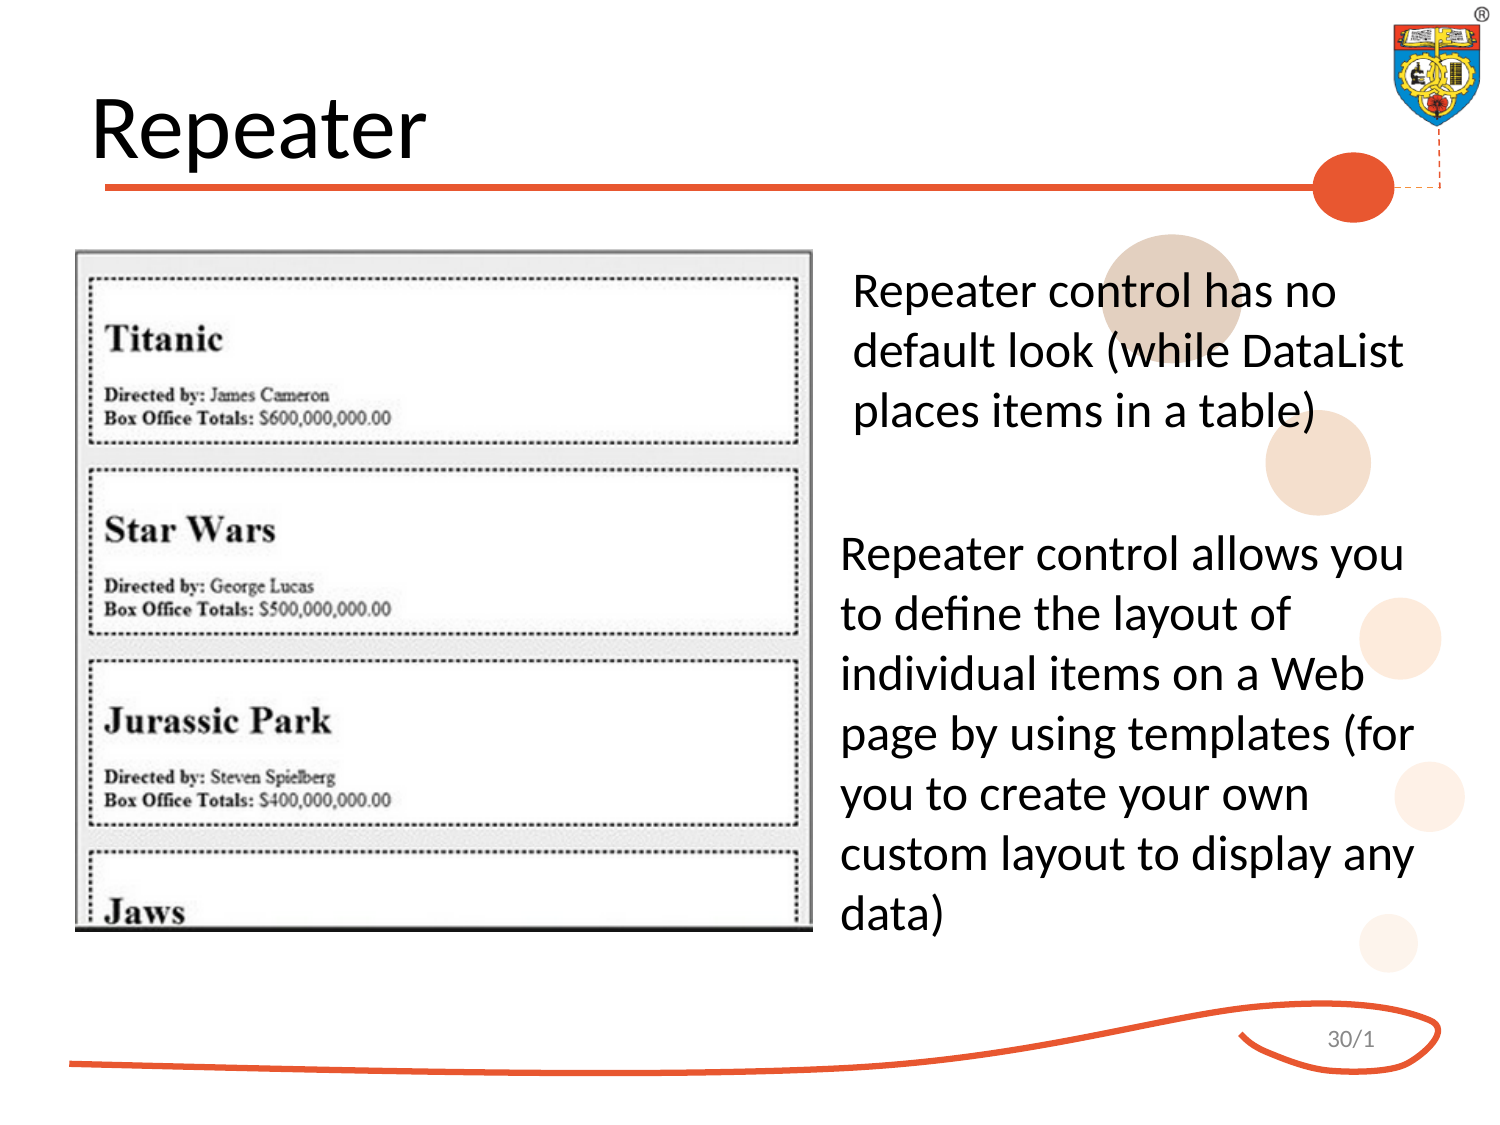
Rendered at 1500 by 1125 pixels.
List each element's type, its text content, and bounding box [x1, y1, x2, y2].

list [74, 249, 813, 932]
text_box Repeater control allows you to define the layout of individual items on a Web page by using templates (for you to create your own custom layout to display any data) [825, 512, 1463, 948]
title Repeater [75, 30, 1438, 213]
text_box Repeater control has no default look (while DataList places items in a table) [837, 249, 1438, 445]
picture [1389, 3, 1492, 129]
